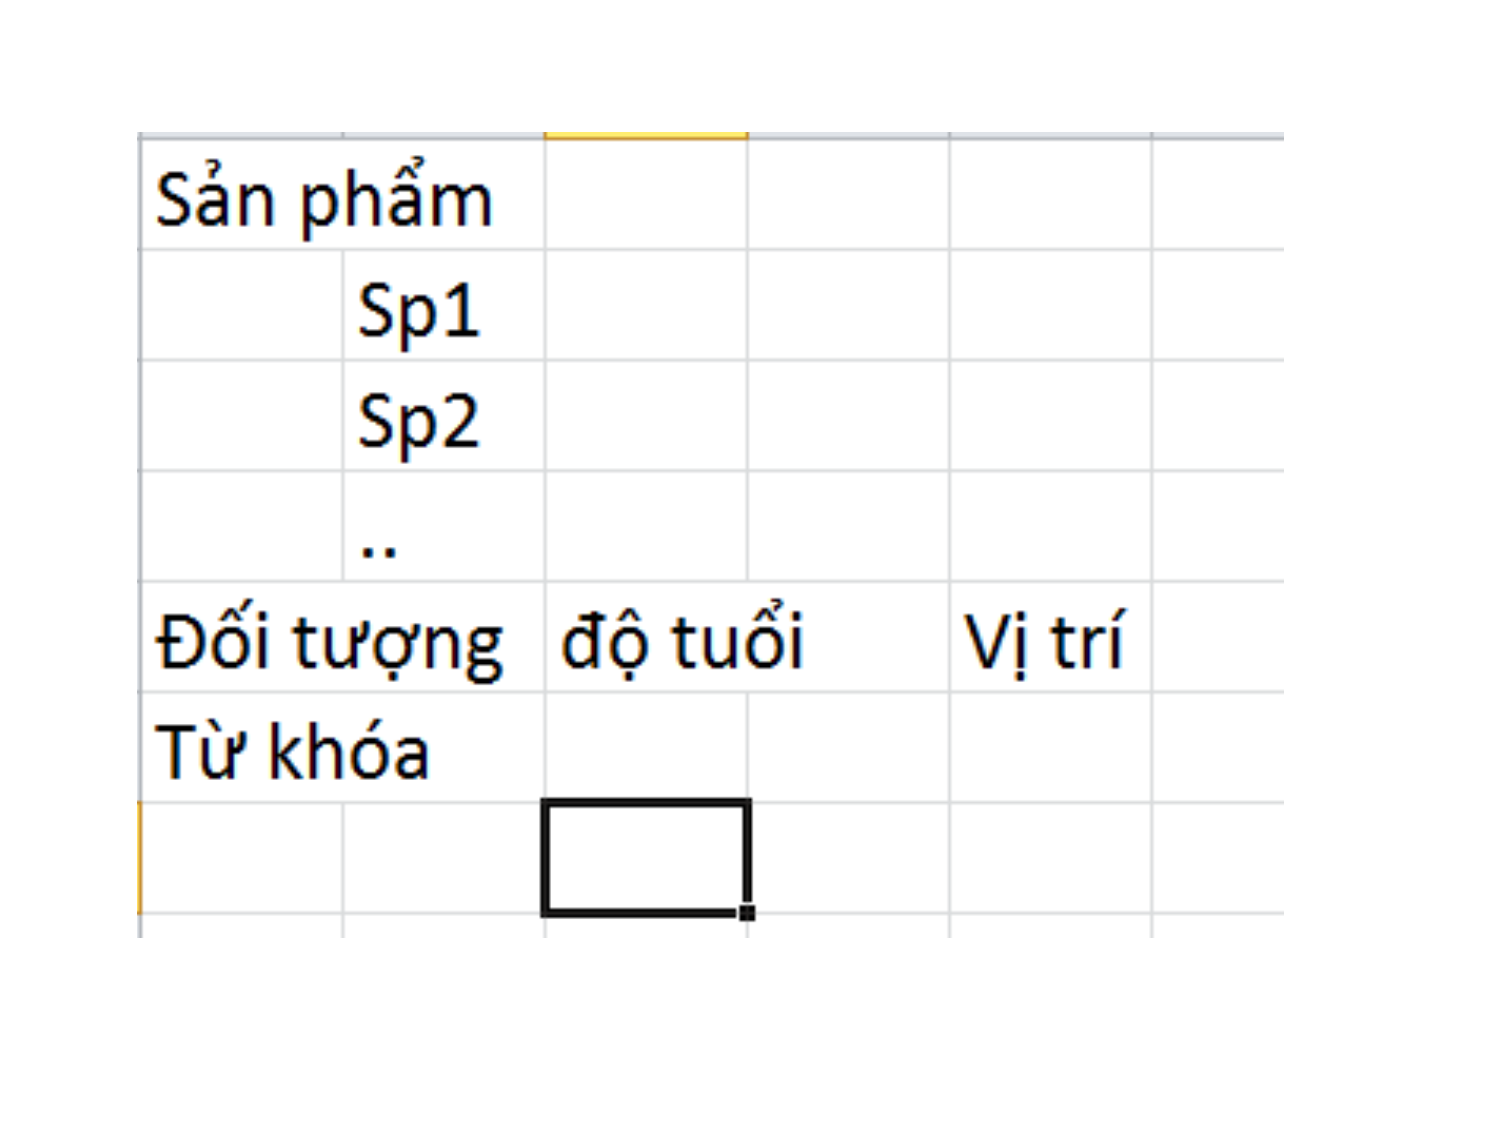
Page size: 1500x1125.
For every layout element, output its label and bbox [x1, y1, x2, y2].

picture [137, 131, 1285, 938]
